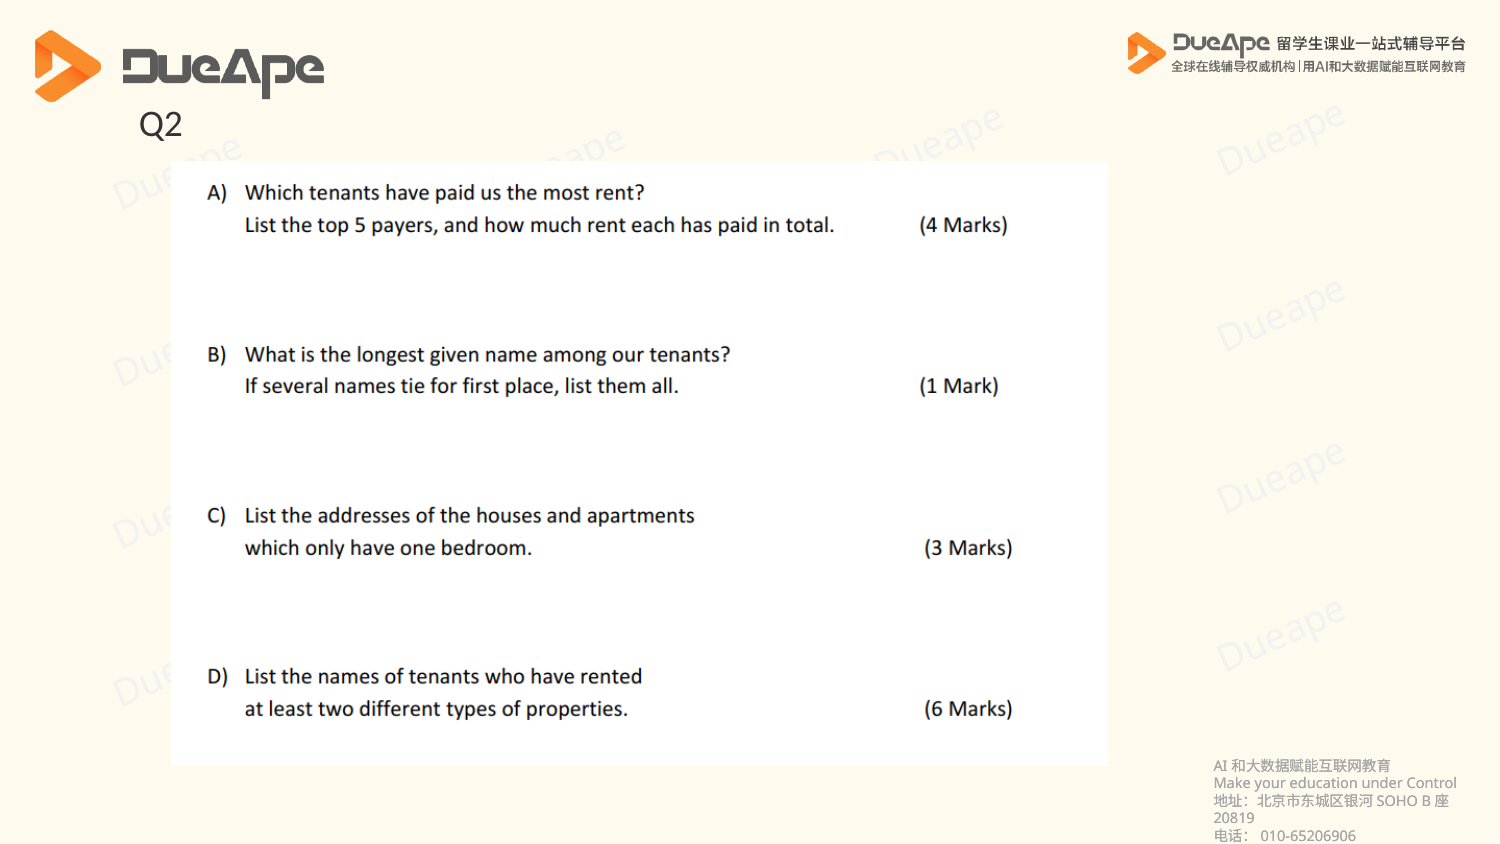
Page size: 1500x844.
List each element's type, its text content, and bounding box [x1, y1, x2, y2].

picture [1127, 31, 1466, 74]
text_box Q2 [123, 91, 420, 151]
picture [170, 161, 1108, 766]
picture [10, 20, 349, 110]
